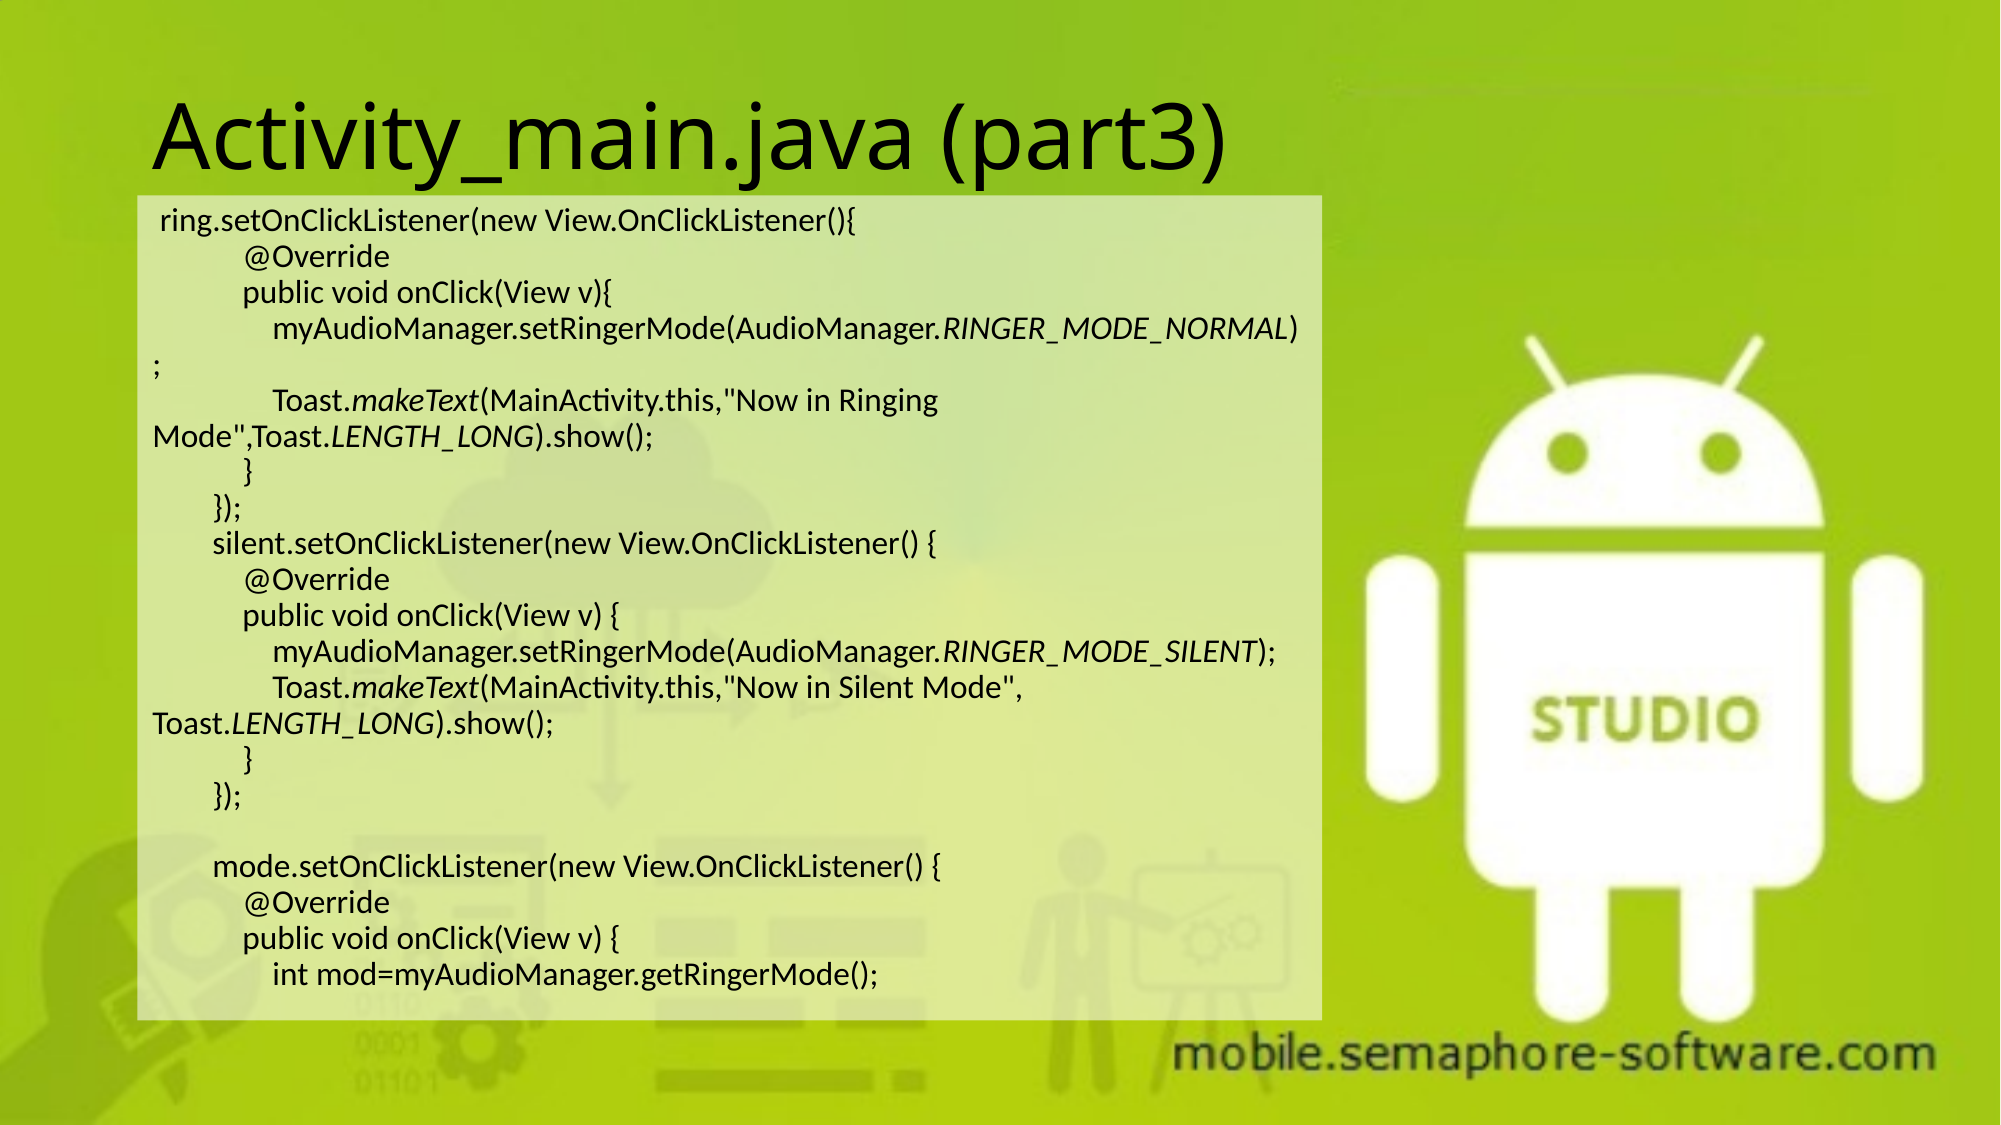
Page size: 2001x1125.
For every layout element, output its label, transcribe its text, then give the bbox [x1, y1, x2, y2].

picture [0, 0, 2001, 1125]
list ring.setOnClickListener(new View.OnClickListener(){ @Override public void onClick(View v){ myAudioManager.setRingerMode(AudioManager.RINGER_MODE_NORMAL); Toast.makeText(MainActivity.this,"Now in Ringing Mode",Toast.LENGTH_LONG).show(); } }); silent.setOnClickListener(new View.OnClickListener() { @Override public void onClick(View v) { myAudioManager.setRingerMode(AudioManager.RINGER_MODE_SILENT); Toast.makeText(MainActivity.this,"Now in Silent Mode", Toast.LENGTH_LONG).show(); } }); mode.setOnClickListener(new View.OnClickListener() { @Override public void onClick(View v) { int mod=myAudioManager.getRingerMode(); [137, 195, 1323, 1021]
title Activity_main.java (part3) [137, 59, 1863, 221]
